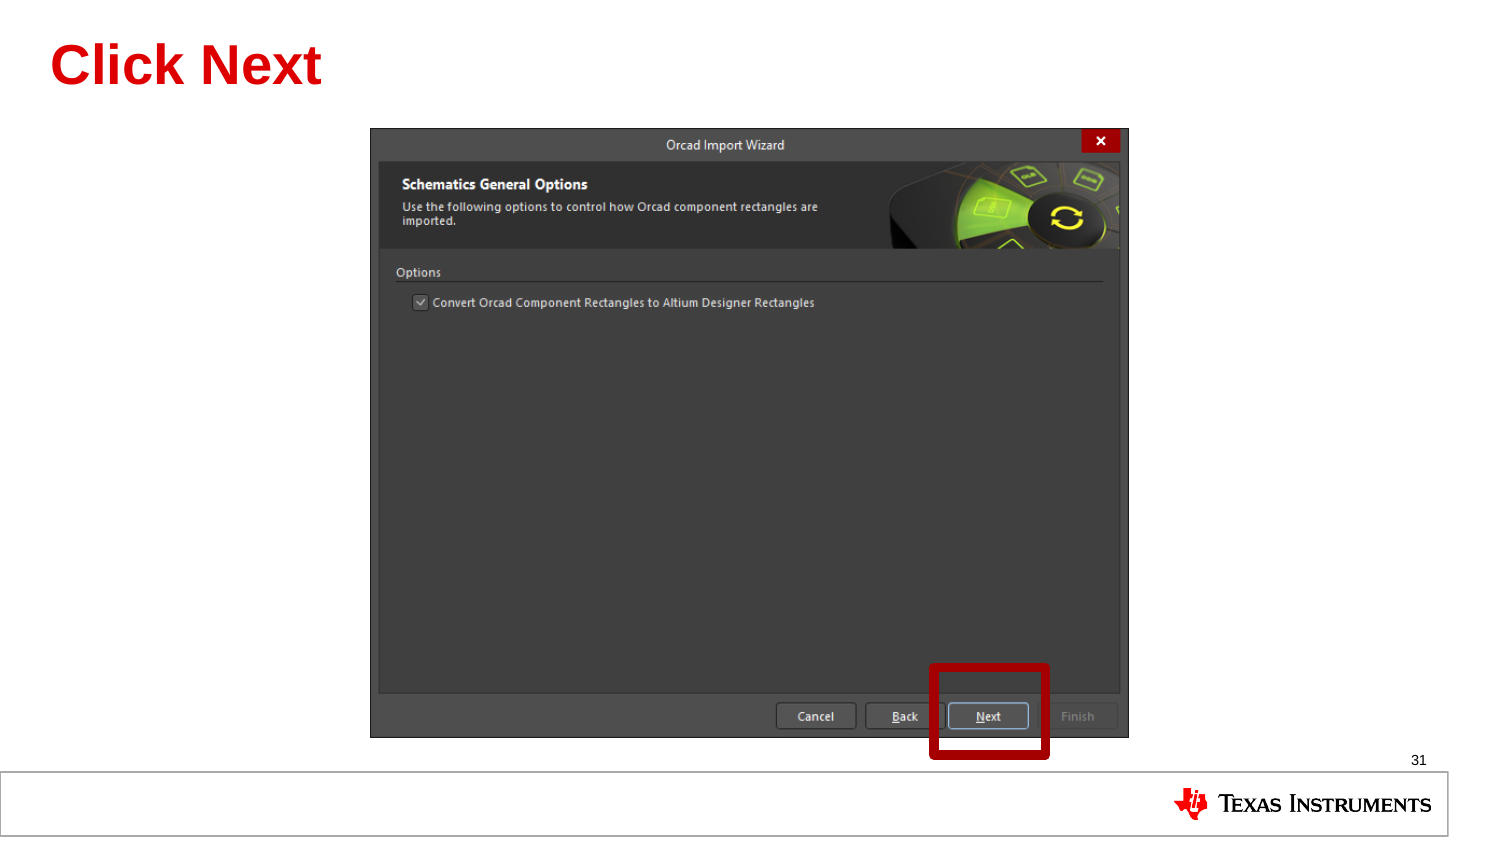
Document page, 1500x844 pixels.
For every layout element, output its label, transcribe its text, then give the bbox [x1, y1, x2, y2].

title Click Next [37, 17, 1426, 119]
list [369, 128, 1129, 738]
picture [1174, 788, 1431, 820]
text_box [932, 746, 1047, 757]
slide_number 31 [1089, 744, 1440, 770]
